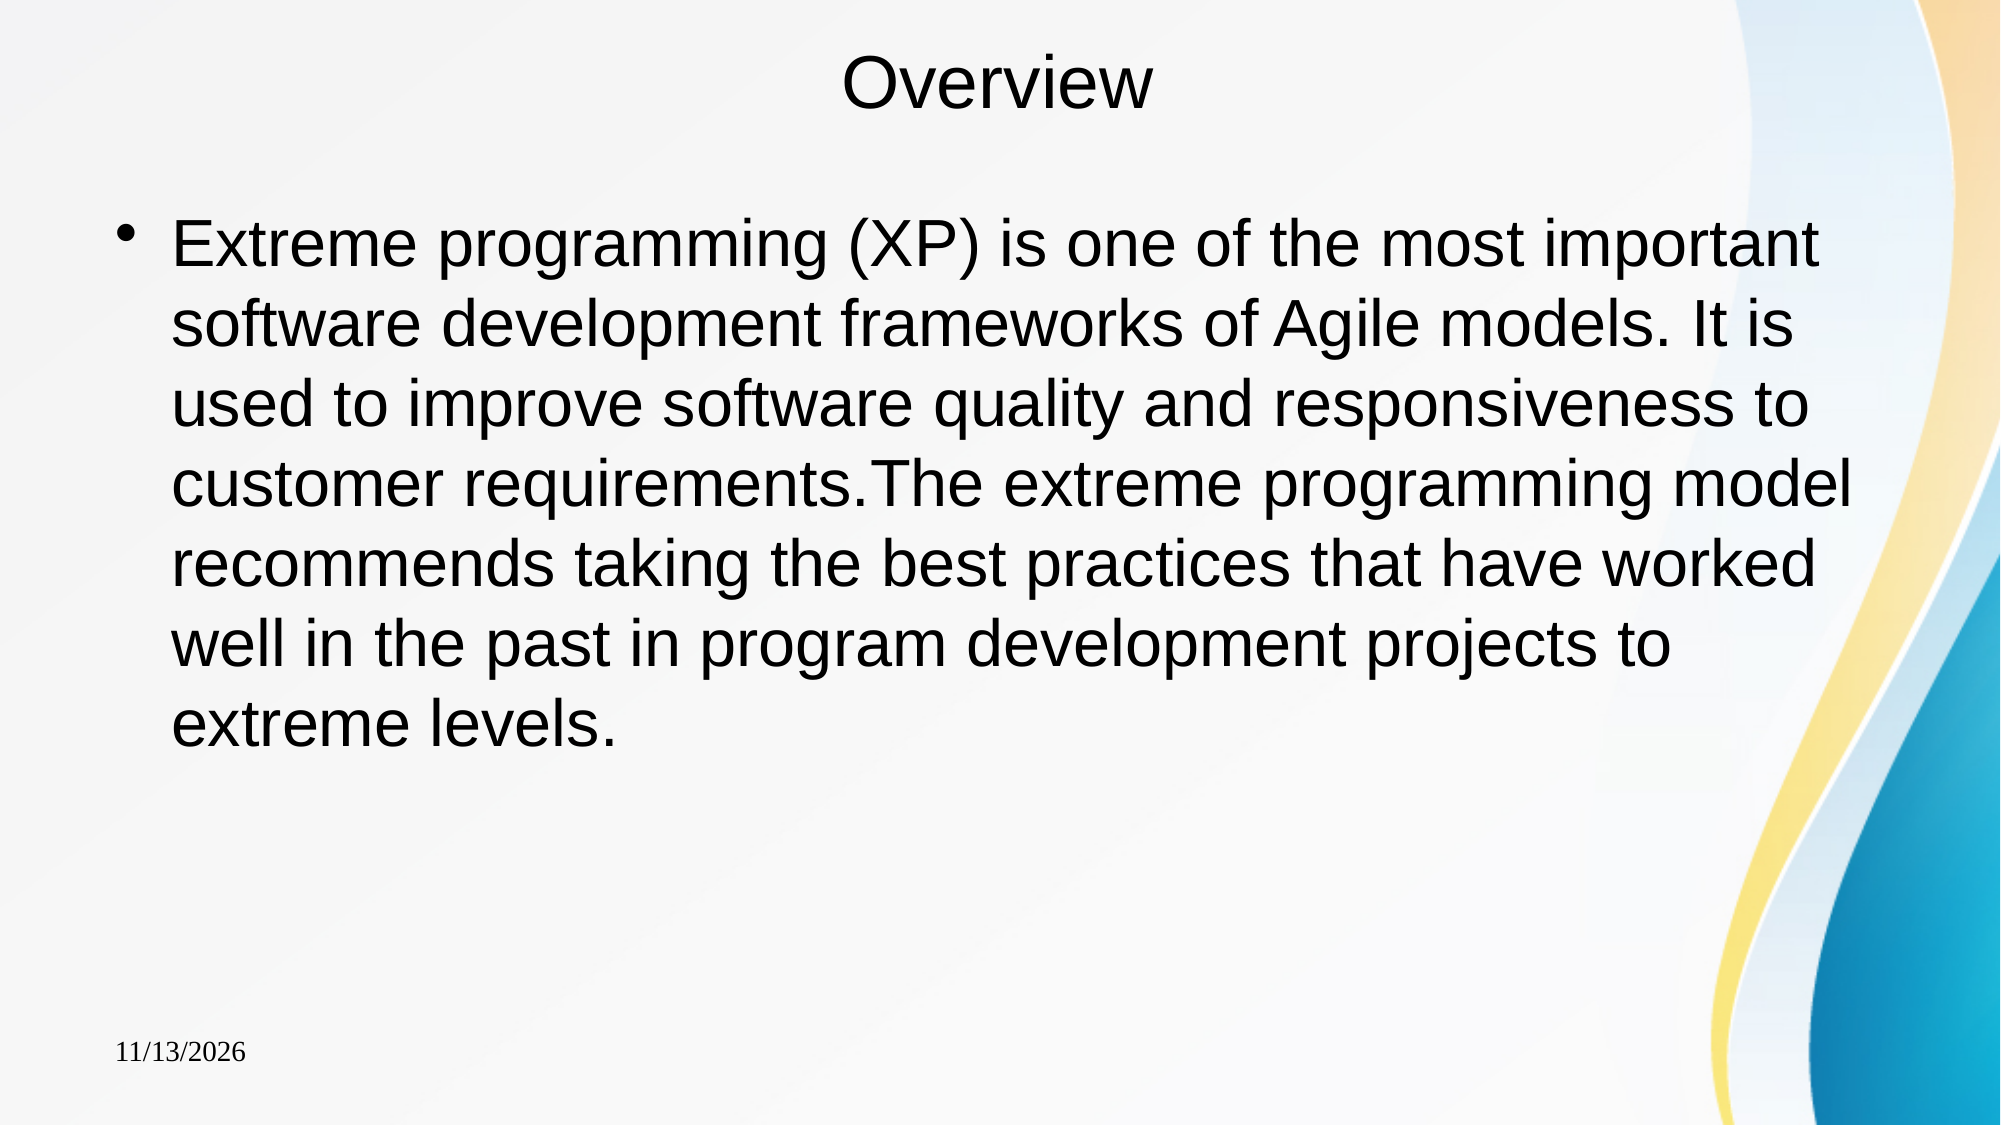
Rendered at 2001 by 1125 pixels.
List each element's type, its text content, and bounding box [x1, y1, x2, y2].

list Extreme programming (XP) is one of the most important software development frameworks of Agile models. It is used to improve software quality and responsiveness to customer requirements.The extreme programming model recommends taking the best practices that have worked well in the past in program development projects to extreme levels. [99, 192, 1901, 1006]
picture [0, 0, 2001, 1125]
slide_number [99, 1024, 567, 1103]
title Overview [99, 30, 1901, 127]
slide_number 3 [1433, 1024, 1900, 1103]
